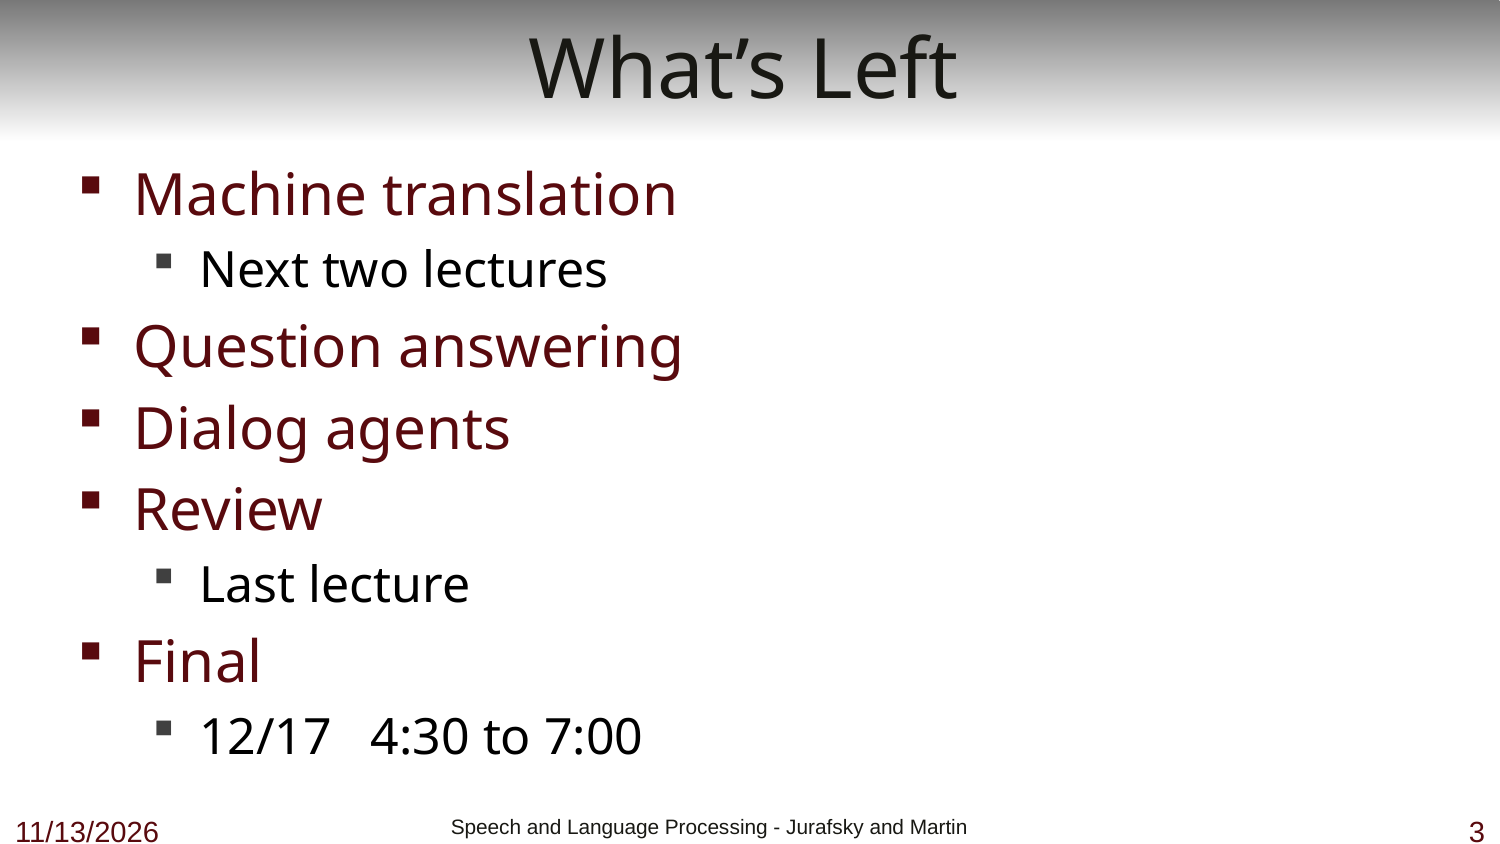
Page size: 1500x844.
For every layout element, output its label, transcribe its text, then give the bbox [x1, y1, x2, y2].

title What’s Left [12, 0, 1475, 132]
footer Speech and Language Processing - Jurafsky and Martin [199, 806, 1424, 844]
list Machine translation Next two lectures Question answering Dialog agents Review Last lecture Final 12/17 4:30 to 7:00 [62, 150, 1413, 797]
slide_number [0, 806, 199, 844]
slide_number 3 [1424, 806, 1500, 844]
